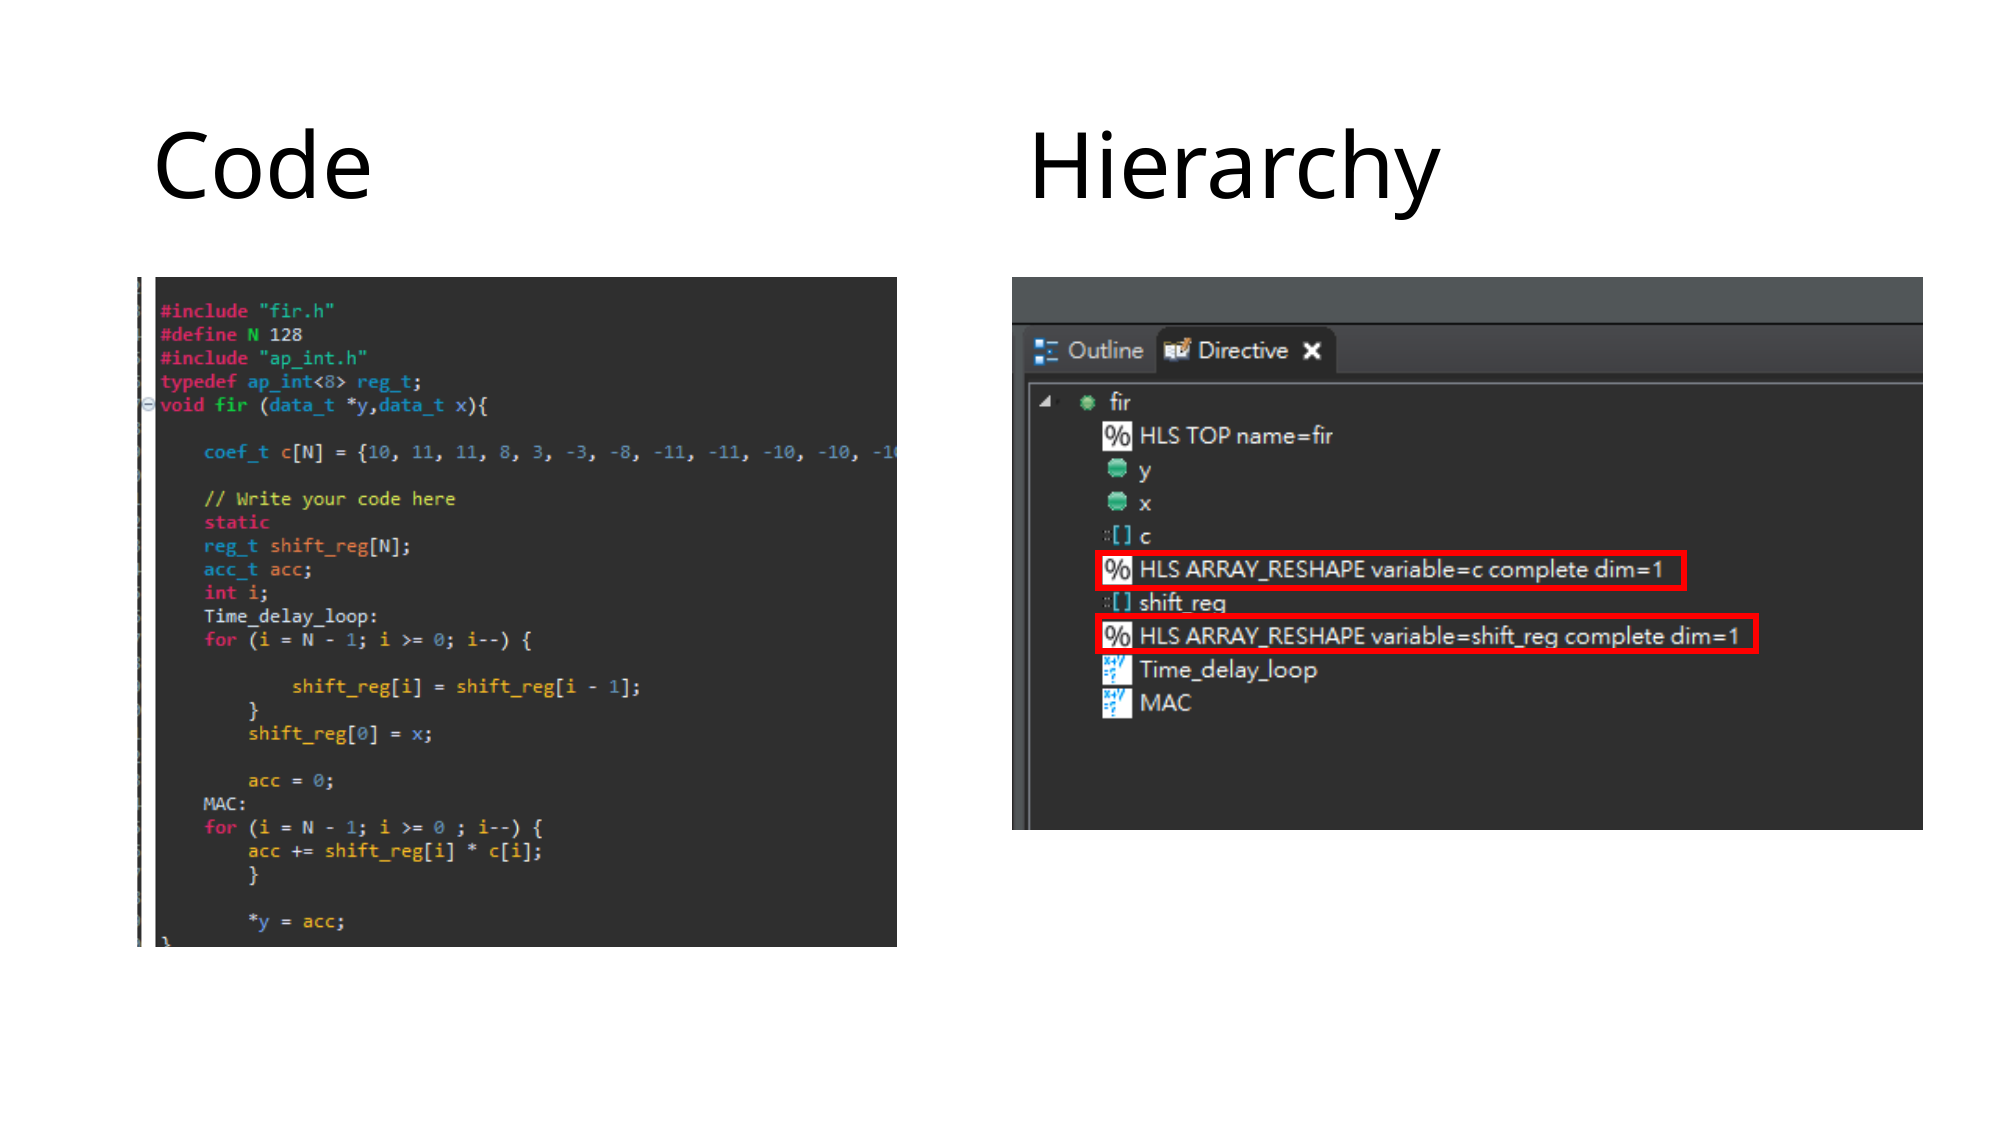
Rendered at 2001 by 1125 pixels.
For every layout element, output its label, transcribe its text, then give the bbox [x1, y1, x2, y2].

title Code [137, 59, 988, 278]
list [1012, 277, 1923, 830]
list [137, 277, 897, 947]
text_box Hierarchy [1012, 59, 1863, 277]
